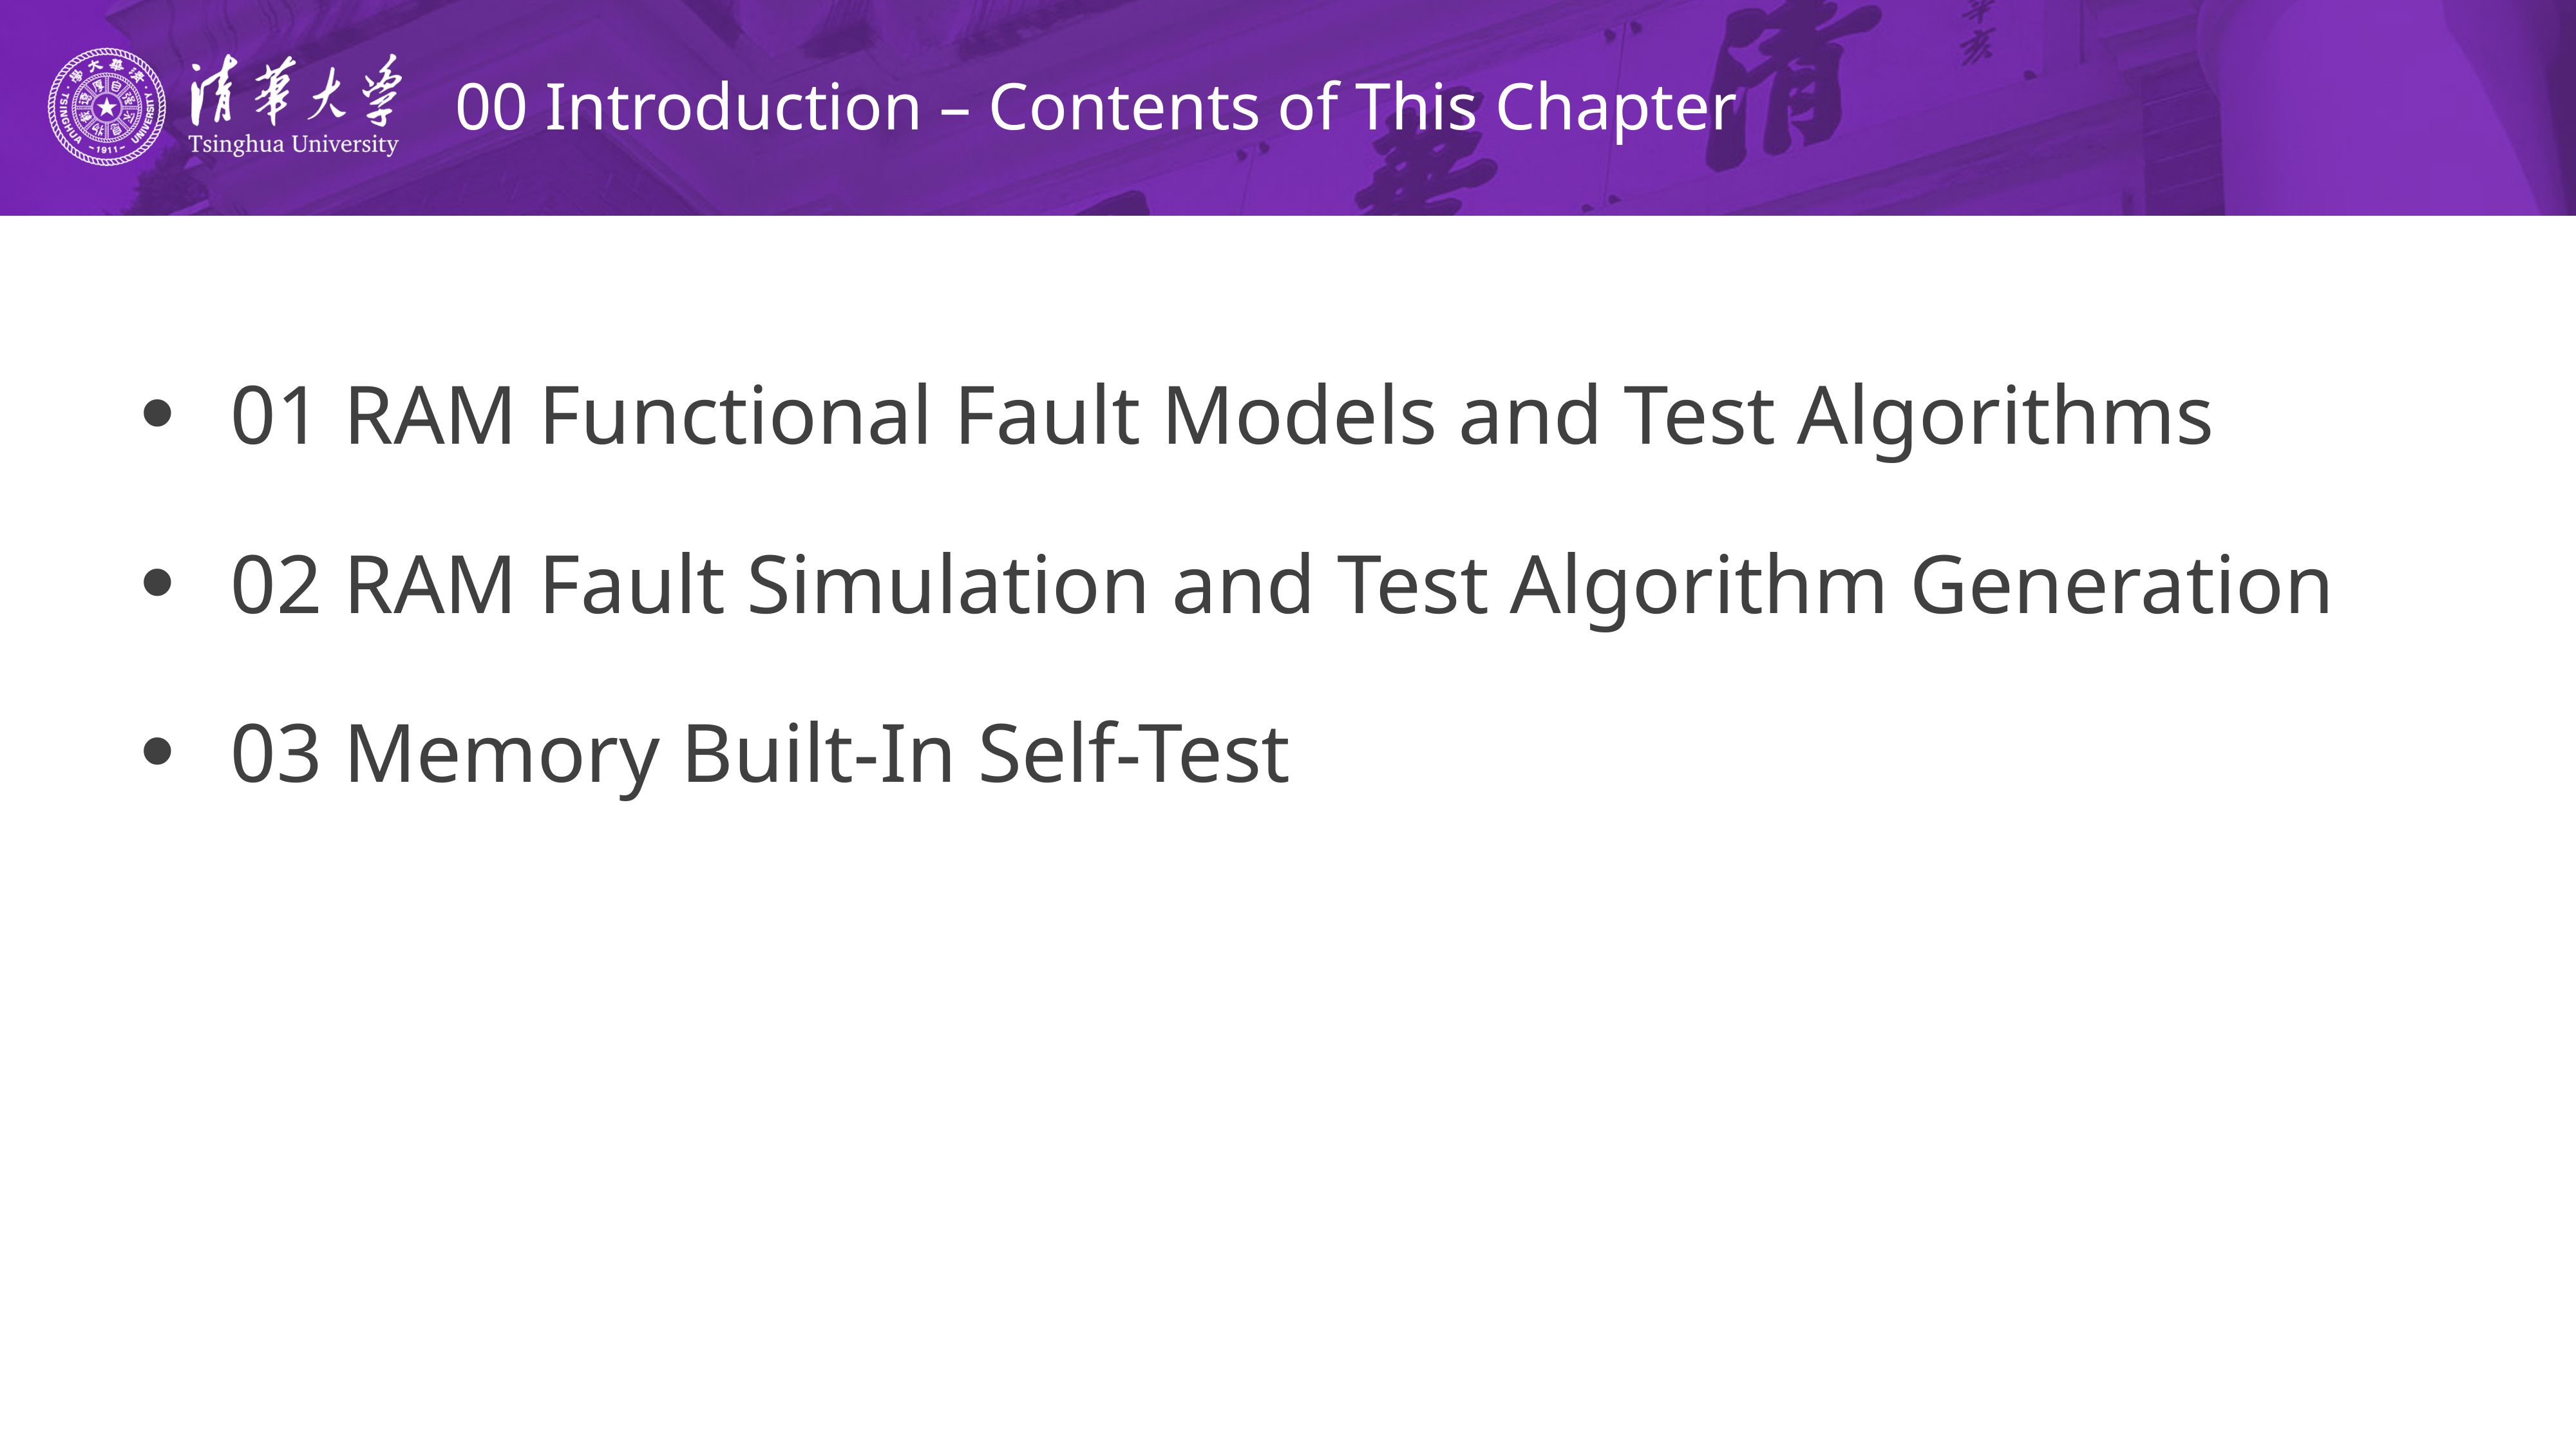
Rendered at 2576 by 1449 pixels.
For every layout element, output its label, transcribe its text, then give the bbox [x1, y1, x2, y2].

text_box 01 RAM Functional Fault Models and Test Algorithms 02 RAM Fault Simulation and Test Algorithm Generation 03 Memory Built-In Self-Test [130, 310, 2523, 1385]
title 00 Introduction – Contents of This Chapter [449, 41, 1826, 166]
picture [0, 0, 2576, 216]
